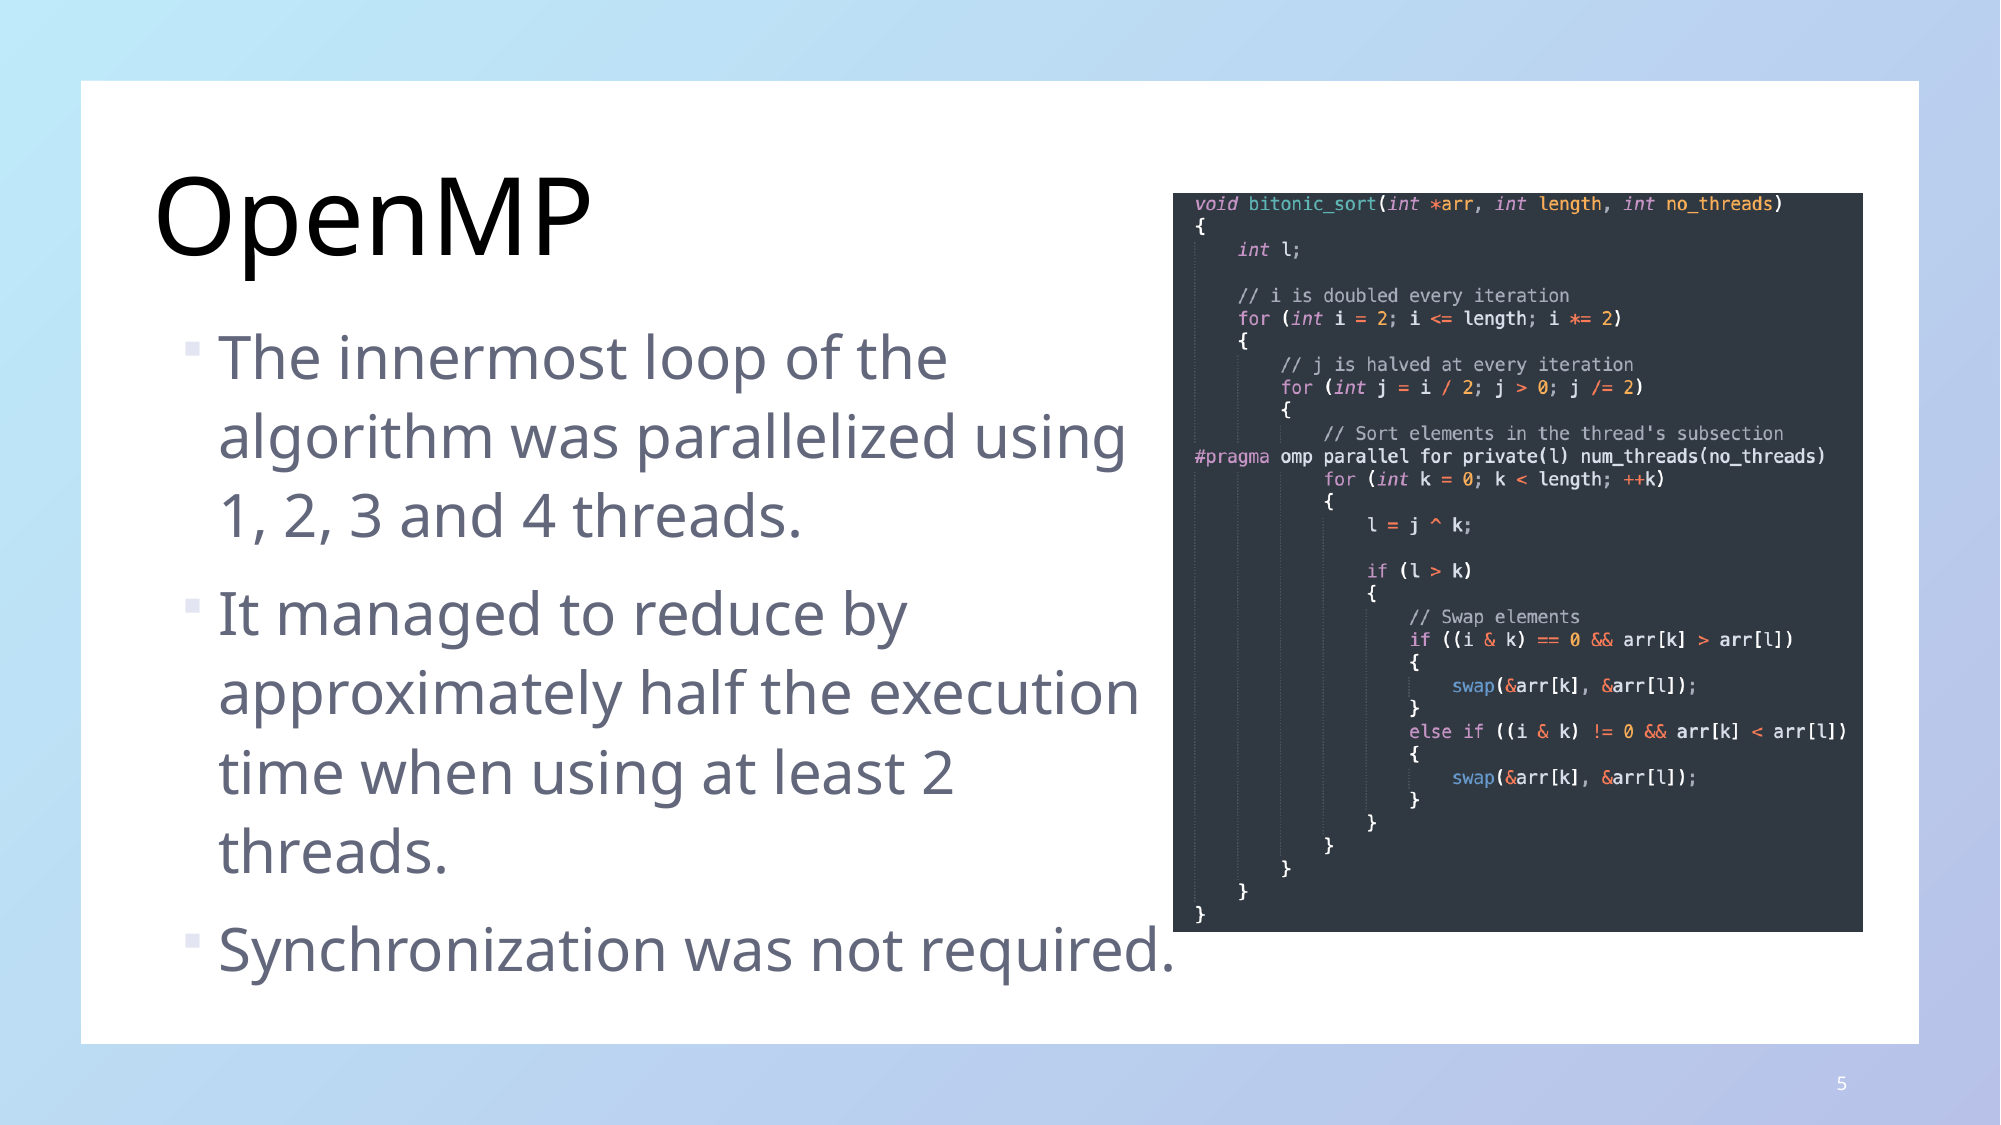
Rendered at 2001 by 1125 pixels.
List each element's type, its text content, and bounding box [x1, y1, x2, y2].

list The innermost loop of the algorithm was parallelized using 1, 2, 3 and 4 threads. It managed to reduce by approximately half the execution time when using at least 2 threads. Synchronization was not required. [130, 304, 1193, 1055]
slide_number 5 [1412, 1054, 1863, 1115]
picture [1173, 193, 1863, 932]
title OpenMP [137, 111, 1863, 304]
